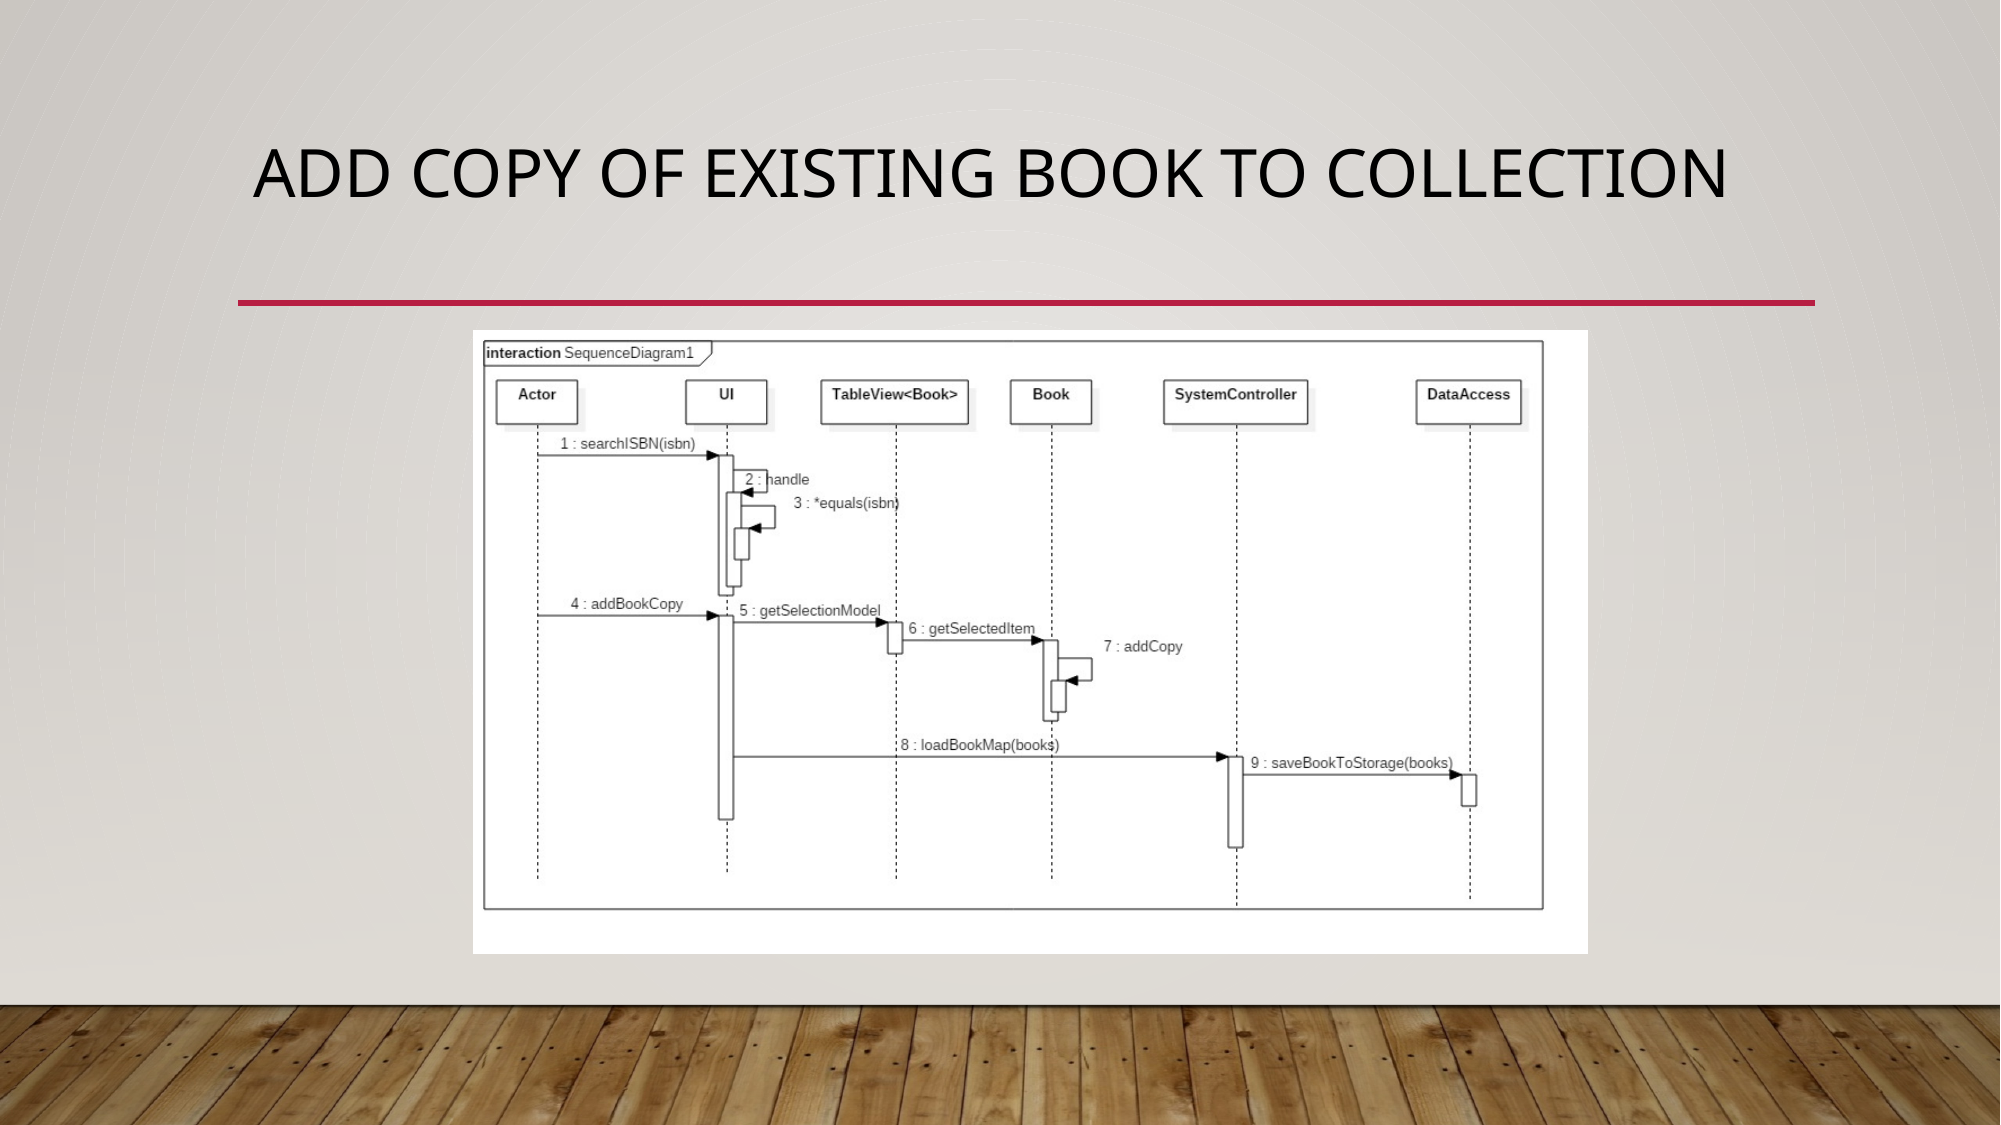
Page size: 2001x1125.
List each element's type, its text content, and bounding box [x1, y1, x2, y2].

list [472, 329, 1588, 954]
picture [0, 1005, 2000, 1125]
title Add copy of existing book to collection [238, 131, 1814, 305]
